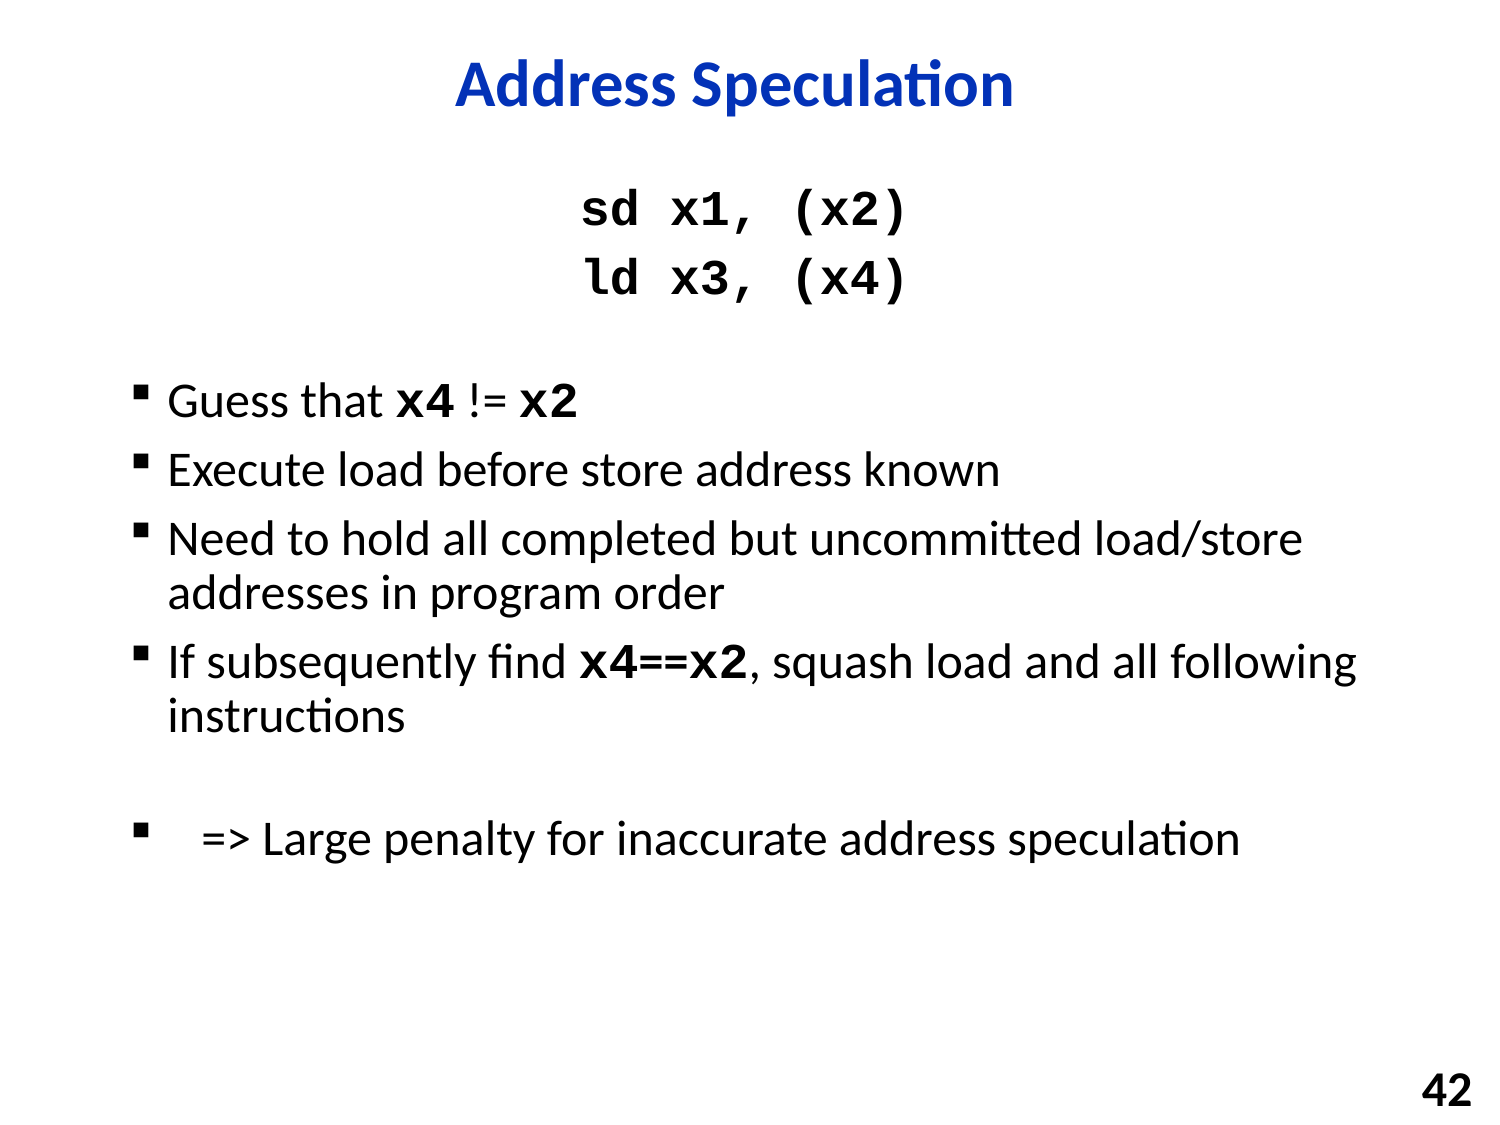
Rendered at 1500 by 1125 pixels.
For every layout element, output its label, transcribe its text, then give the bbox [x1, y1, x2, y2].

list sd x1, (x2) ld x3, (x4) Guess that x4 != x2 Execute load before store address known Need to hold all completed but uncommitted load/store addresses in program order If subsequently find x4==x2, squash load and all following instructions => Large penalty for inaccurate address speculation [114, 174, 1376, 1005]
slide_number 42 [1174, 1062, 1488, 1111]
title Address Speculation [137, 24, 1335, 147]
